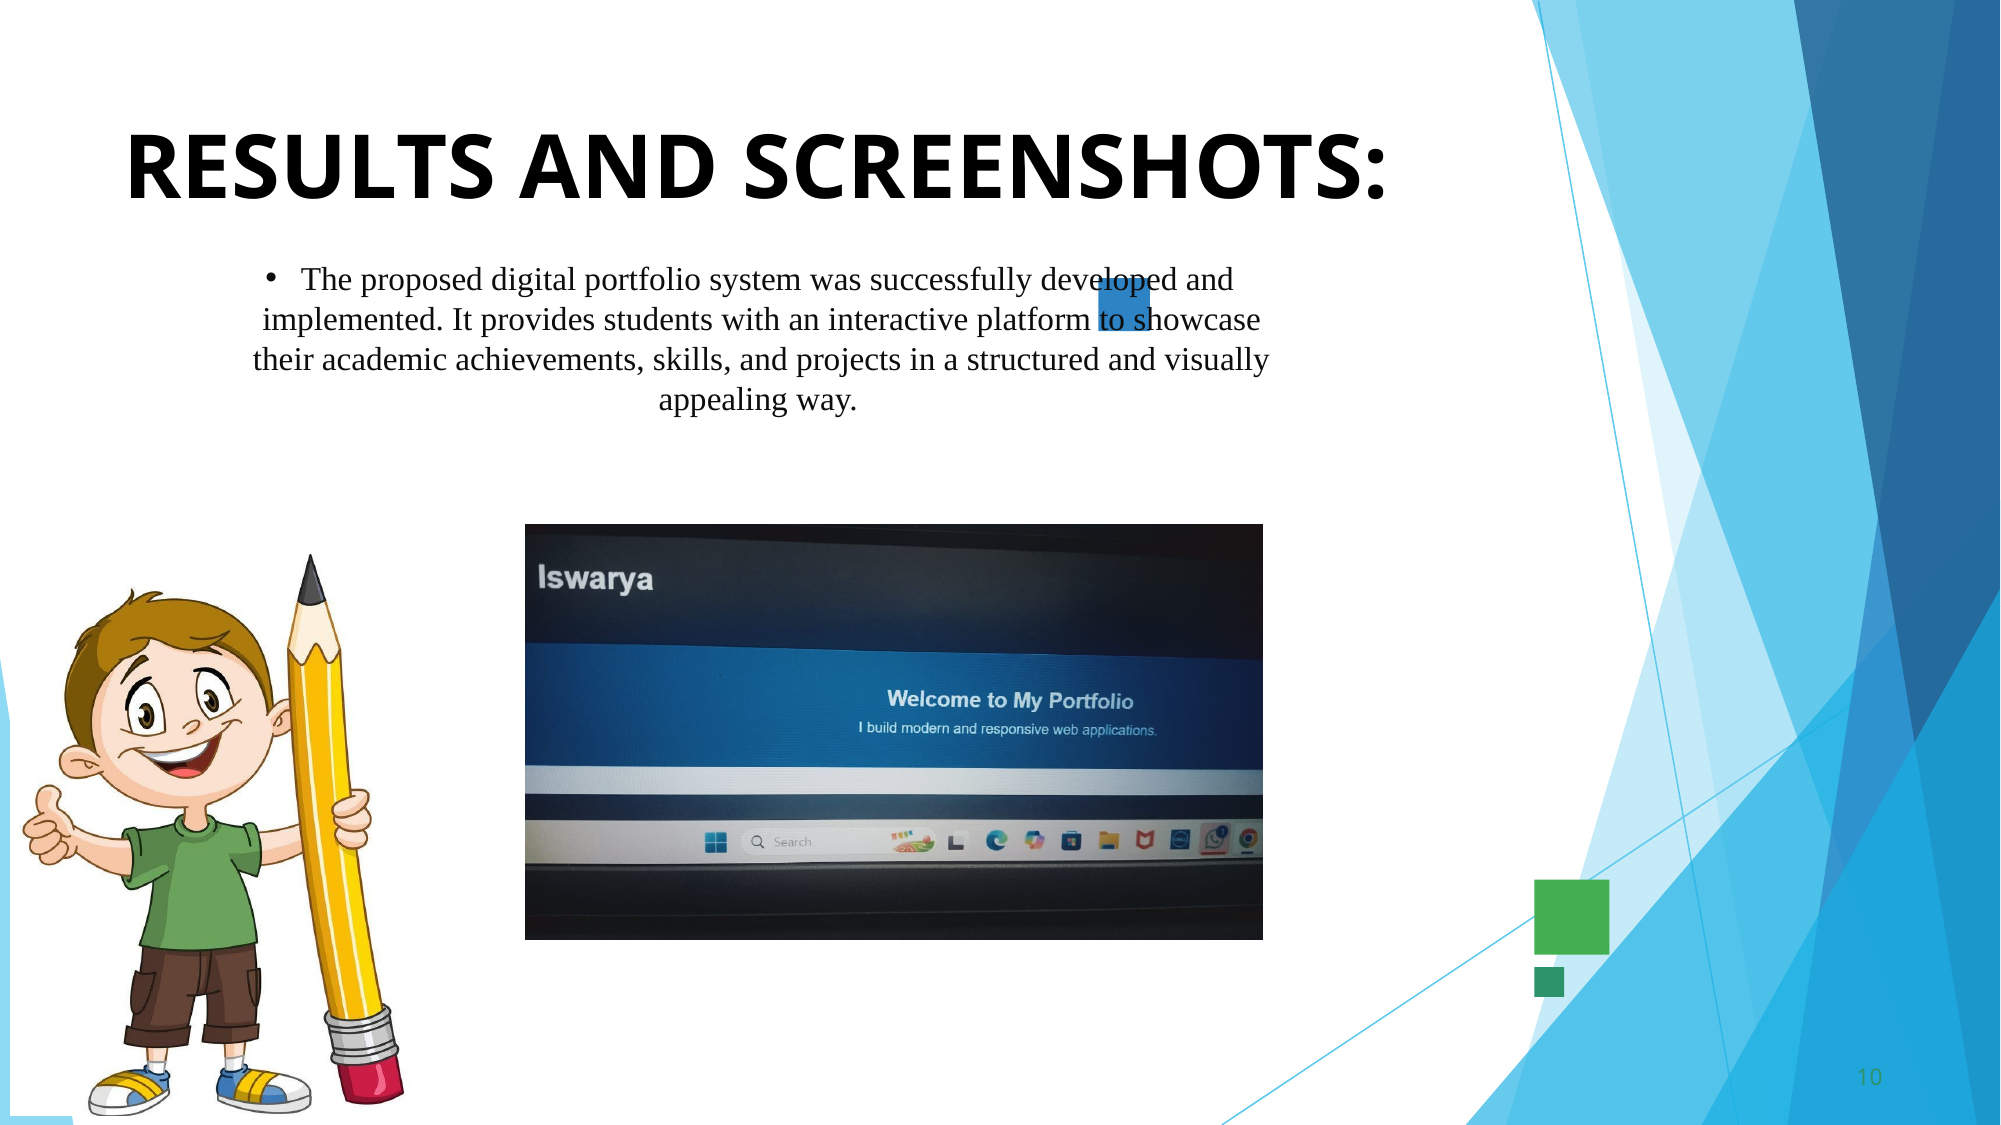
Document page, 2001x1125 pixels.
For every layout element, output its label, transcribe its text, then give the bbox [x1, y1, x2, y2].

text_box [1534, 967, 1565, 997]
picture [524, 524, 1263, 941]
text_box [1534, 879, 1610, 955]
title RESULTS AND SCREENSHOTS: [121, 107, 1513, 298]
text_box 10 [1849, 1061, 1888, 1095]
picture [10, 554, 416, 1116]
text_box The proposed digital portfolio system was successfully developed and implemented. It provides students with an interactive platform to showcase their academic achievements, skills, and projects in a structured and visually appealing way. [237, 249, 1288, 425]
